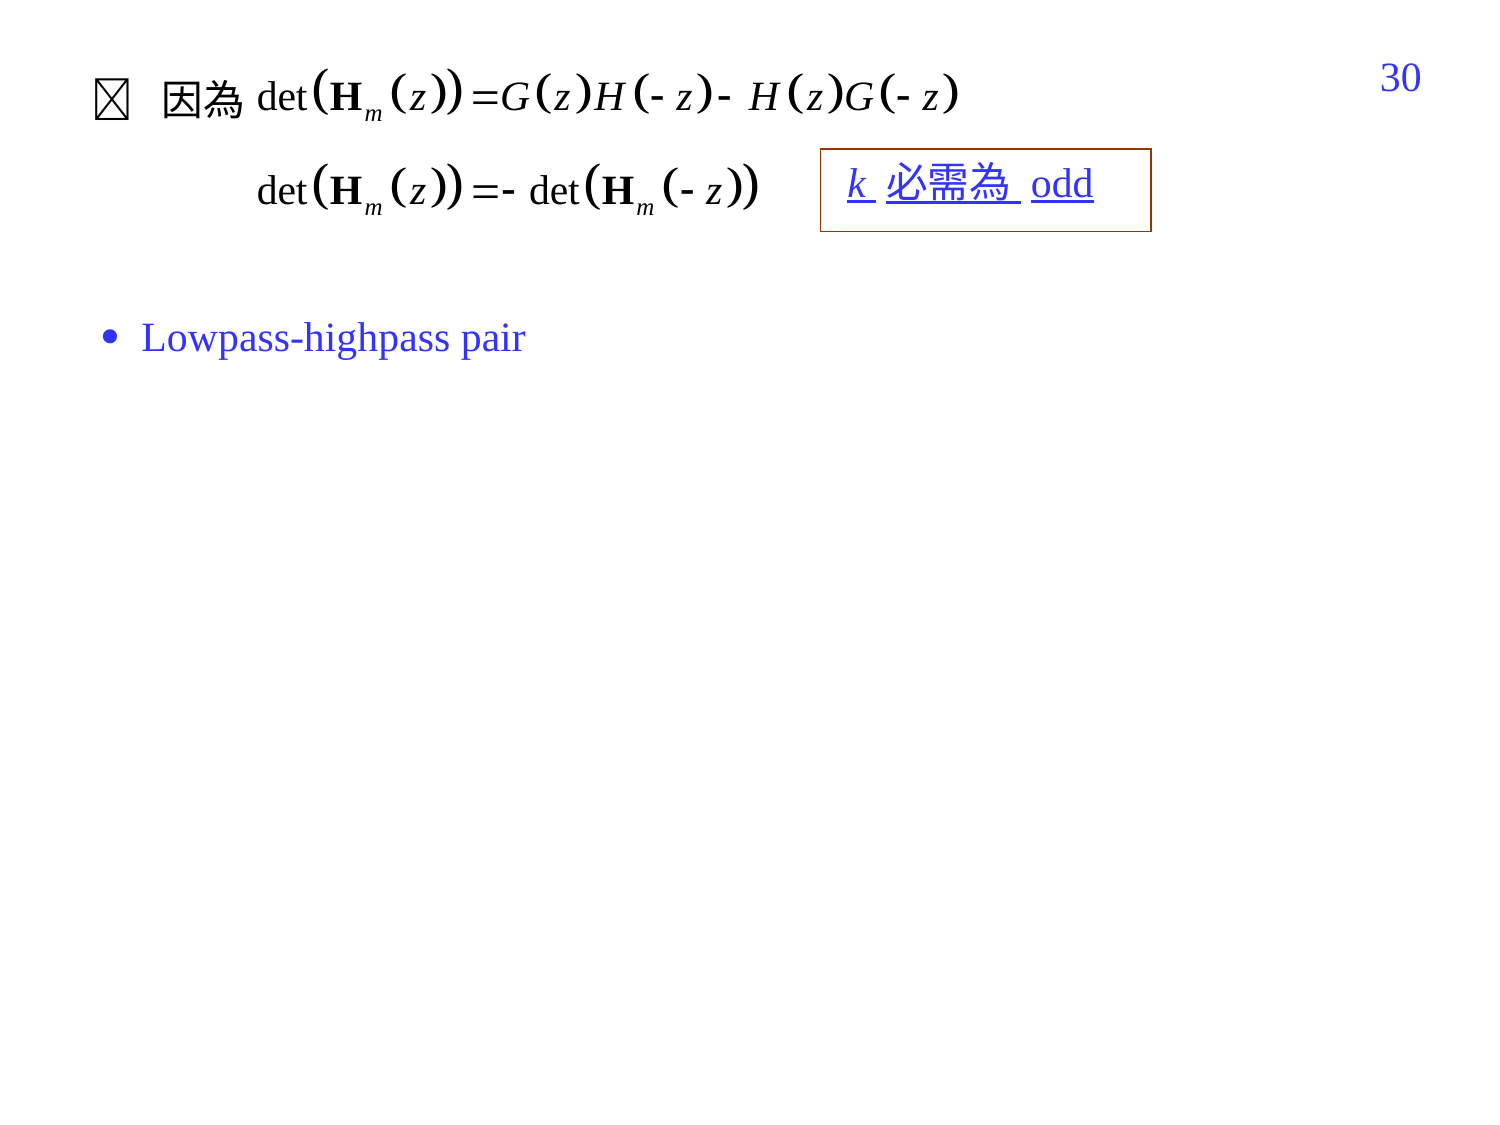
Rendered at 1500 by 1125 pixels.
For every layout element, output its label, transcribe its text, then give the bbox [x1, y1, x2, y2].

text_box  因為 [76, 66, 251, 132]
text_box [820, 148, 1152, 232]
text_box  Lowpass-highpass pair [88, 302, 739, 368]
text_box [253, 66, 961, 134]
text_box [253, 160, 761, 228]
slide_number 454 [1304, 42, 1437, 122]
